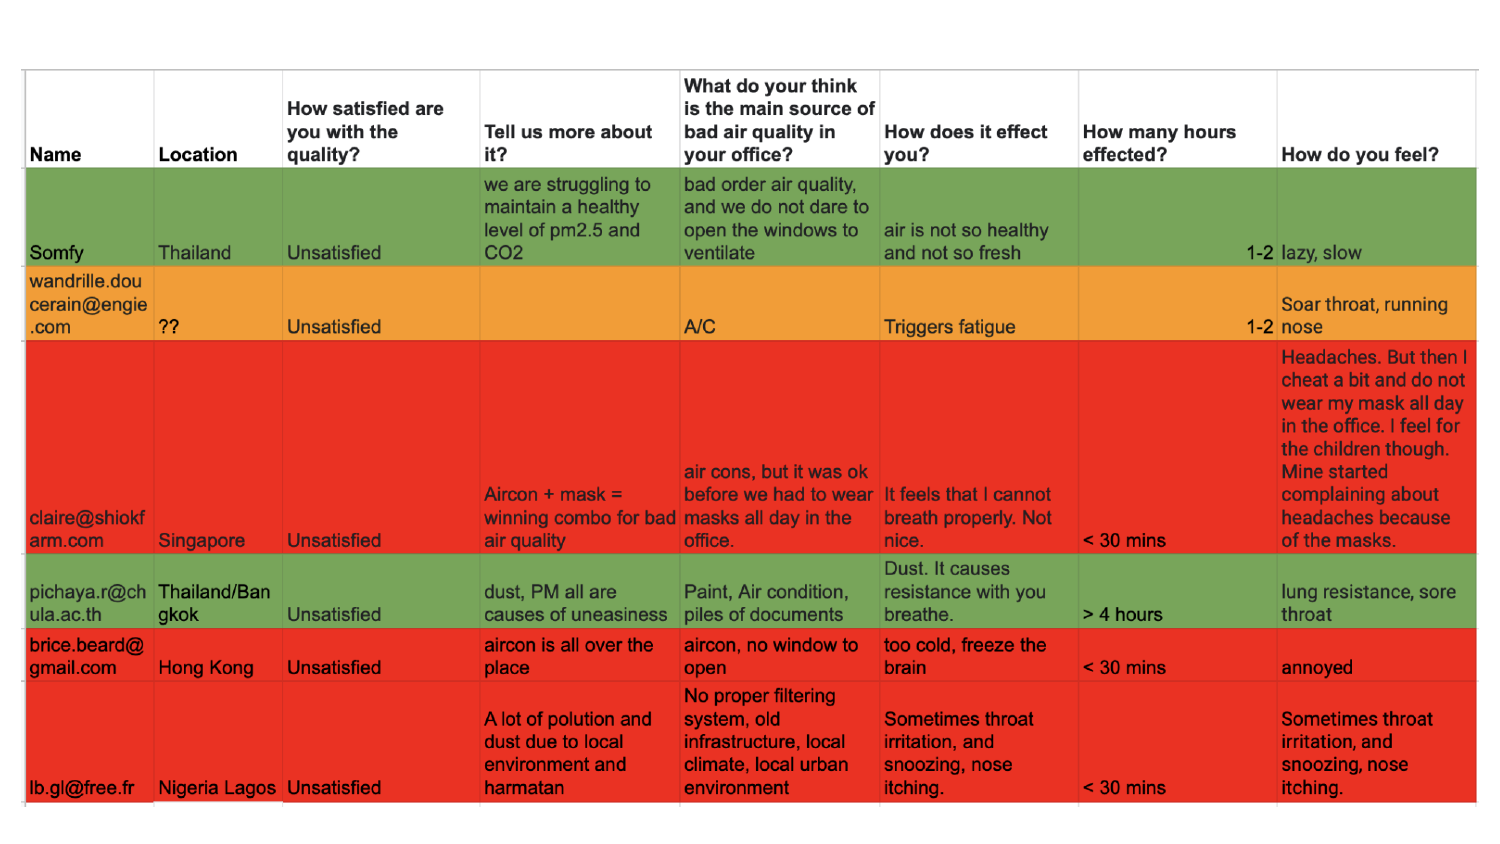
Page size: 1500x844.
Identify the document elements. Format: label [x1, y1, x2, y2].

picture [21, 69, 1479, 808]
